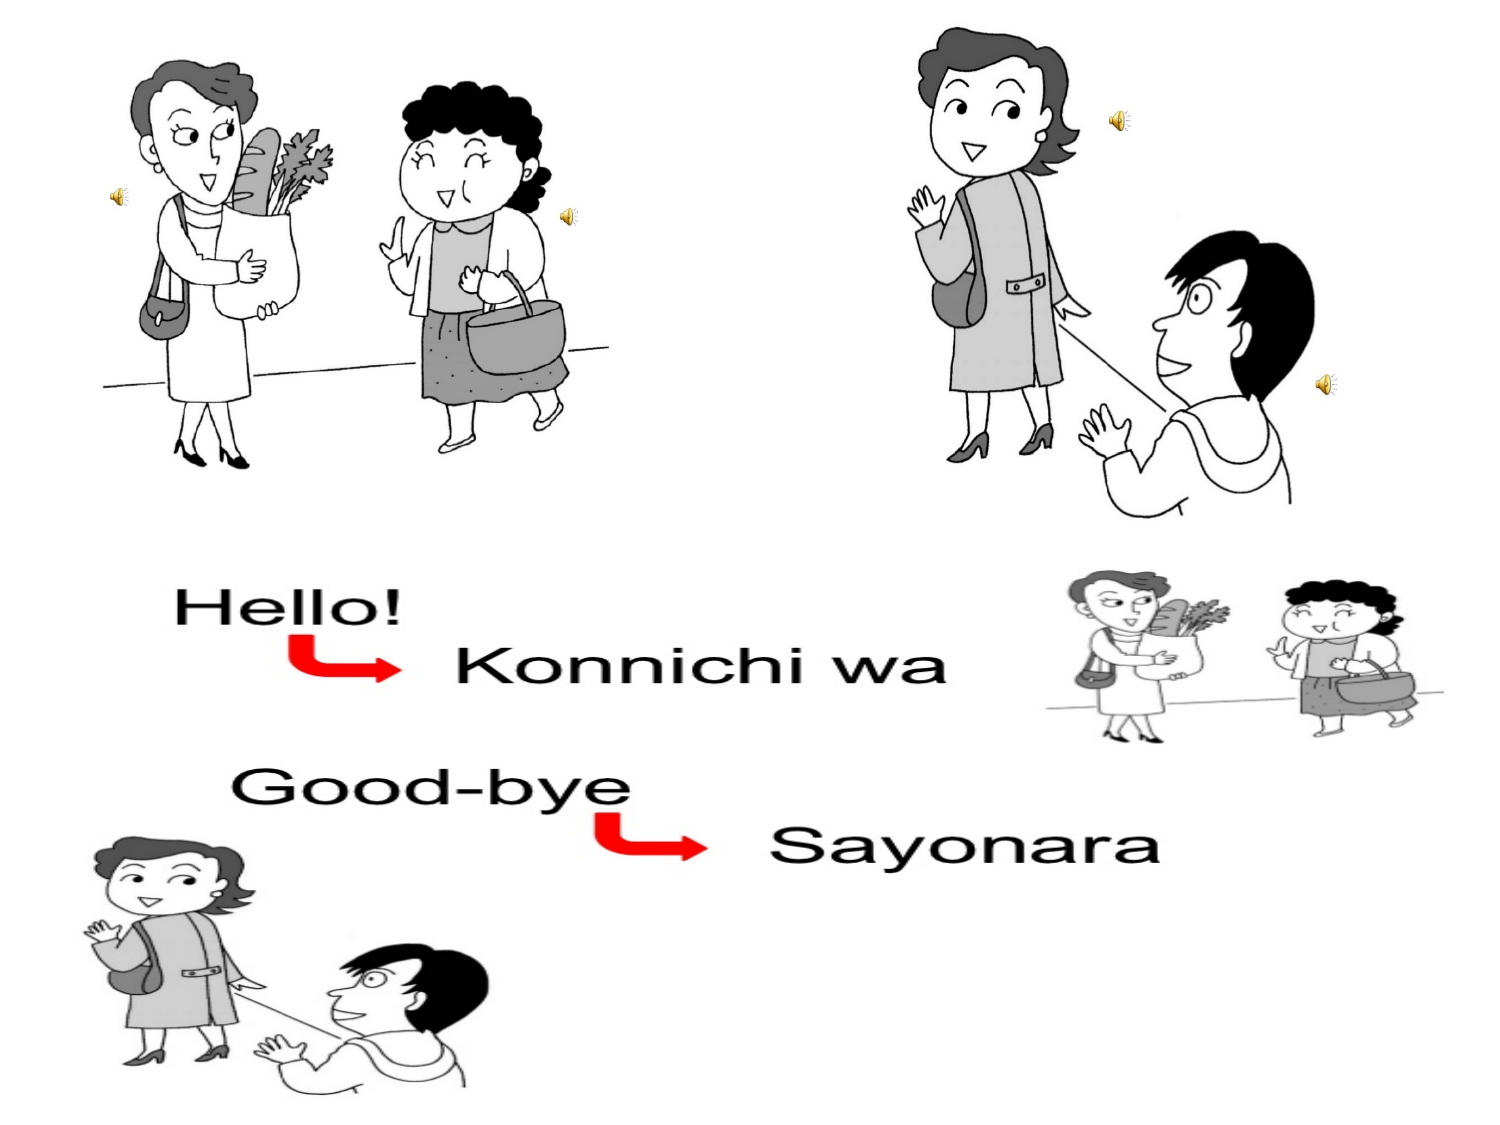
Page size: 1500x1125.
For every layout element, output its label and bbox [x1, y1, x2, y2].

picture [23, 30, 651, 502]
picture [749, 3, 1477, 549]
picture [56, 551, 1444, 1102]
